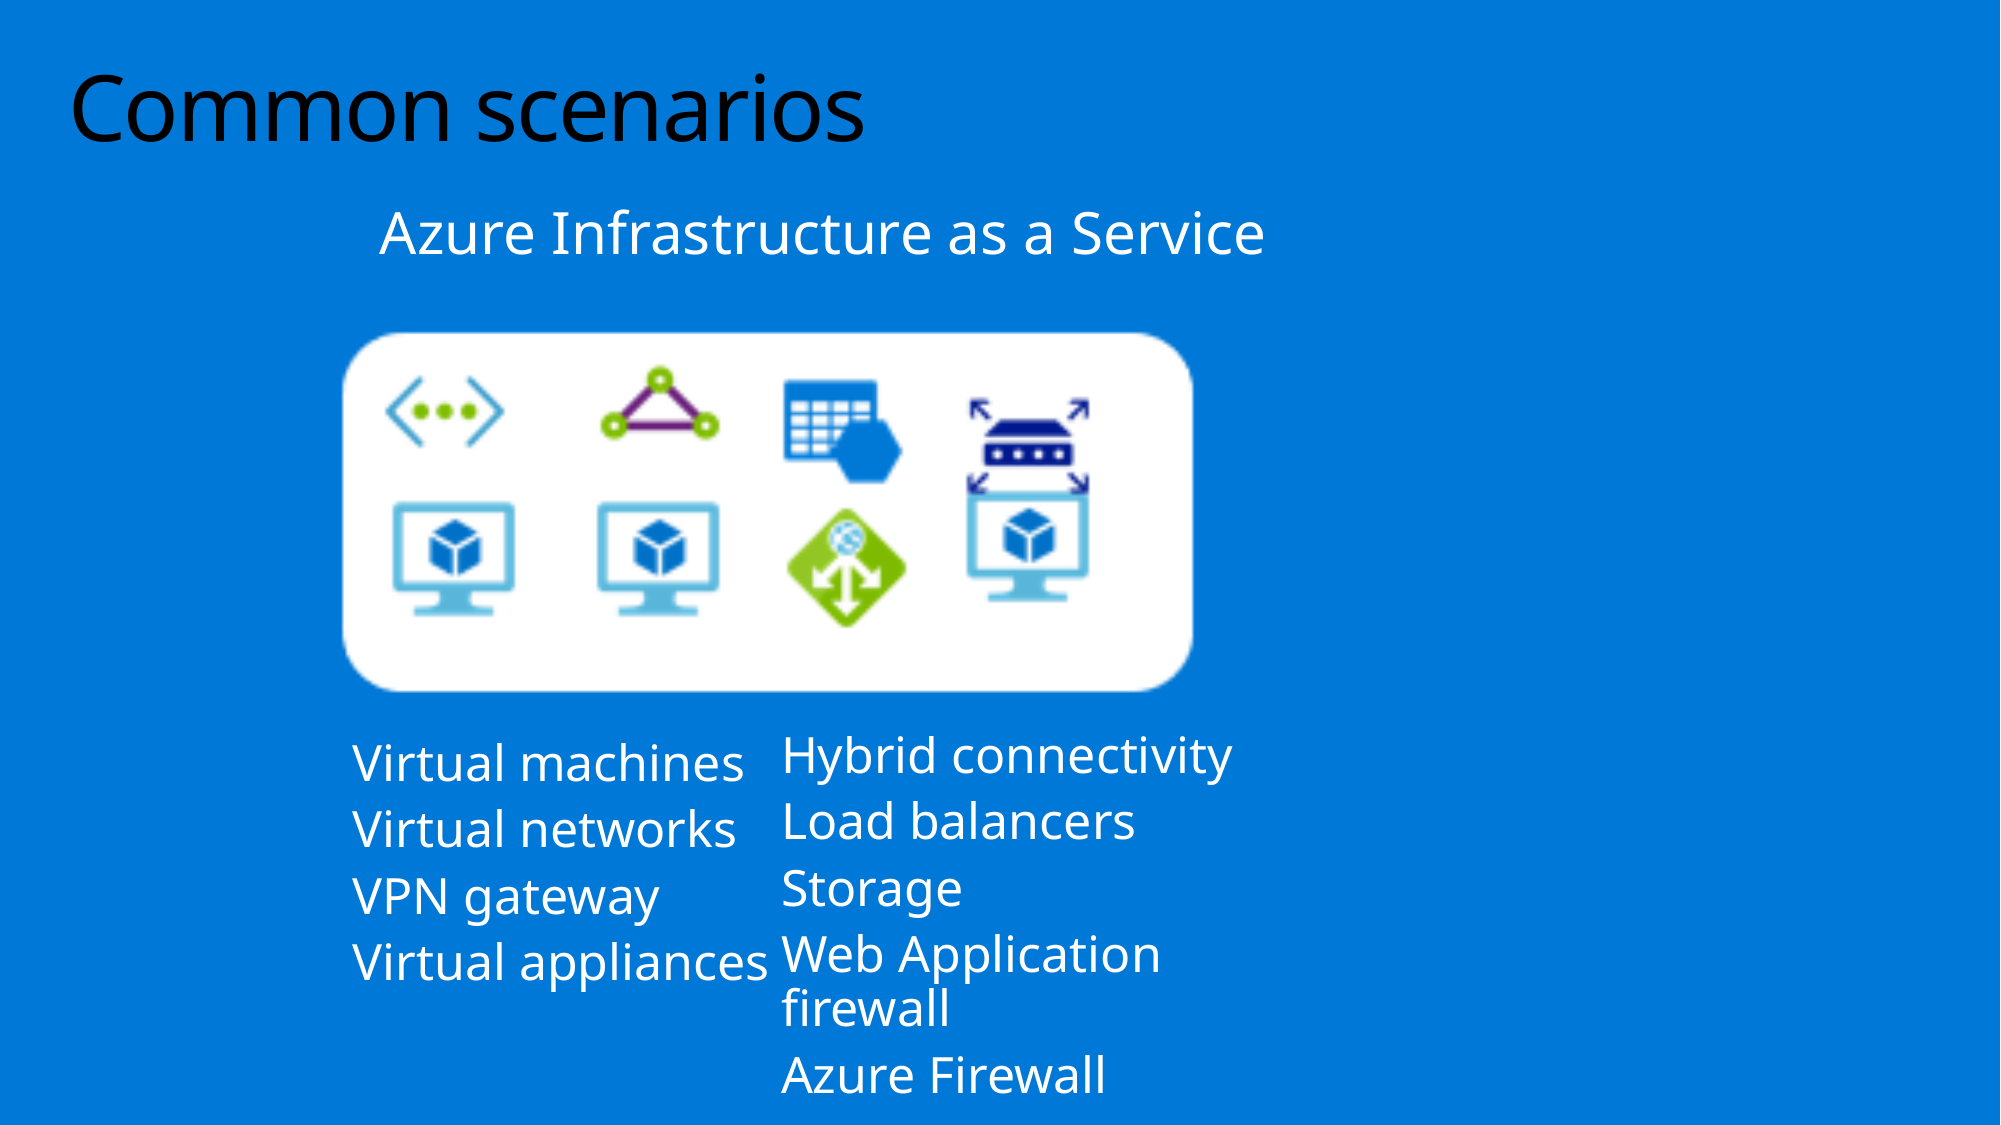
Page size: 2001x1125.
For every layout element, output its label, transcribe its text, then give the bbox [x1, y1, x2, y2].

title Common scenarios [44, 47, 1957, 196]
picture [265, 266, 1291, 737]
text_box Azure Infrastructure as a Service (IaaS) [349, 180, 1375, 354]
text_box Virtual machines Virtual networks VPN gateway Virtual appliances [322, 737, 766, 1016]
text_box Hybrid connectivity Load balancers Storage Web Application firewall Azure Firewall [766, 722, 1355, 1112]
